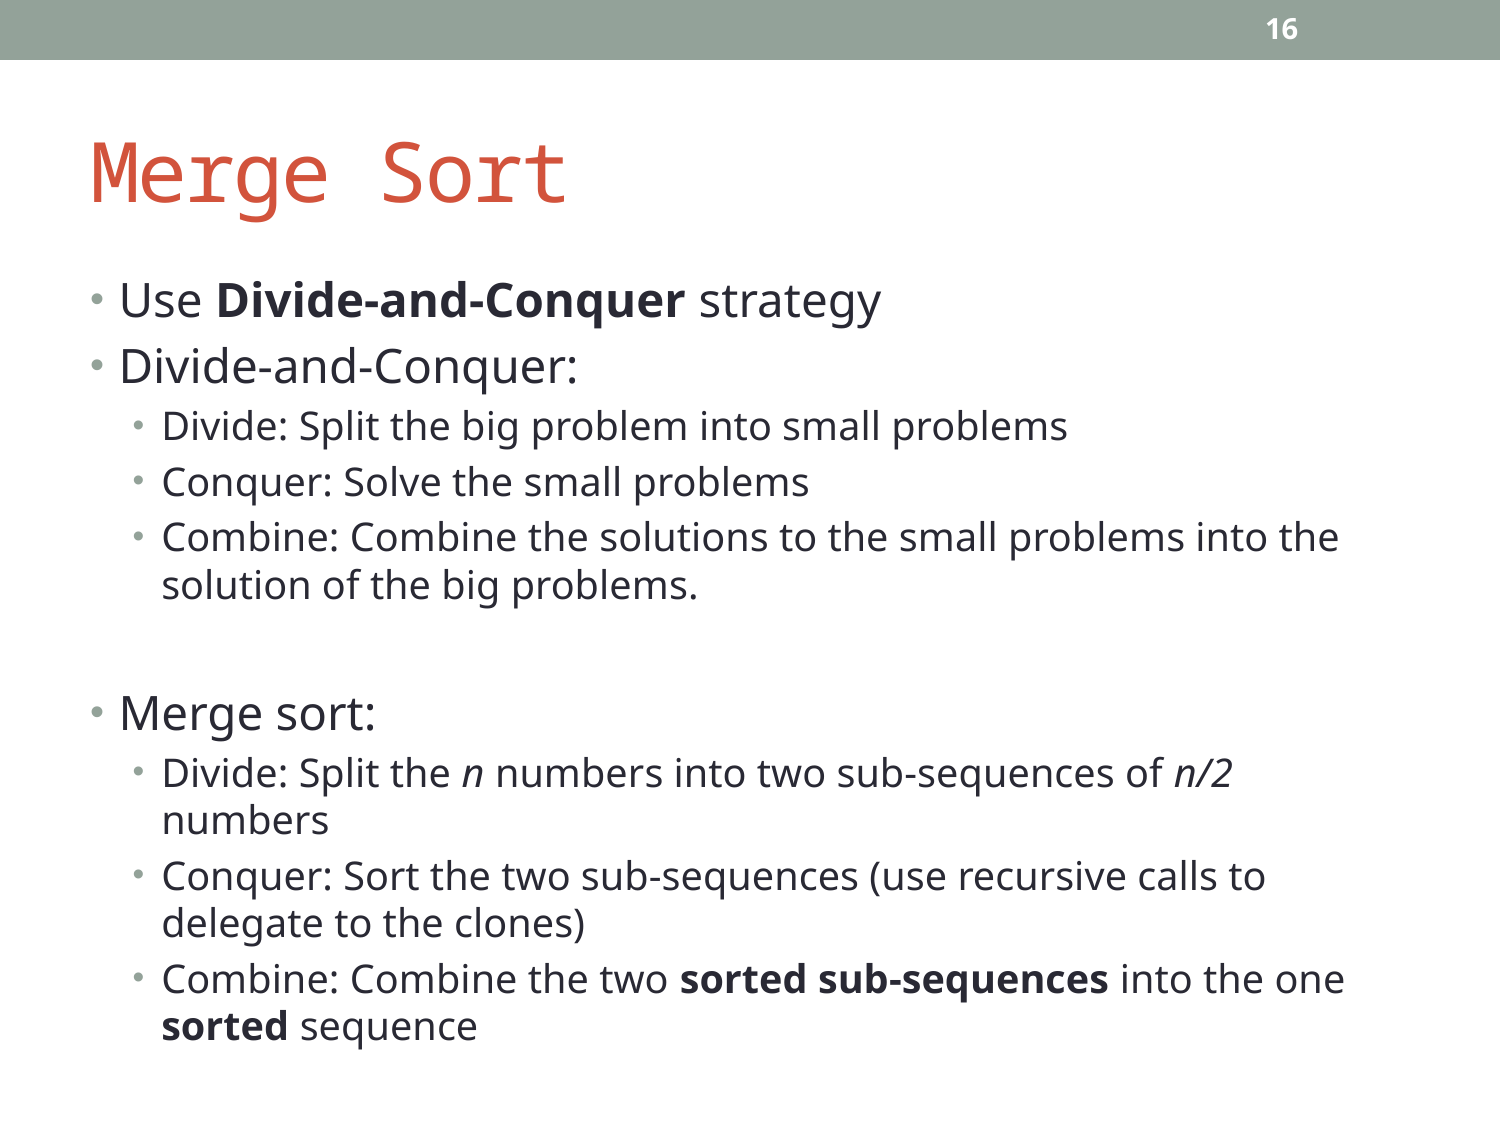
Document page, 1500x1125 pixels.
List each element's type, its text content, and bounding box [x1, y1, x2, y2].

slide_number 16 [1250, 3, 1425, 57]
list Use Divide-and-Conquer strategy Divide-and-Conquer: Divide: Split the big problem into small problems Conquer: Solve the small problems Combine: Combine the solutions to the small problems into the solution of the big problems. Merge sort: Divide: Split the n numbers into two sub-sequences of n/2 numbers Conquer: Sort the two sub-sequences (use recursive calls to delegate to the clones) Combine: Combine the two sorted sub-sequences into the one sorted sequence [75, 262, 1425, 1063]
title Merge Sort [75, 87, 1425, 250]
